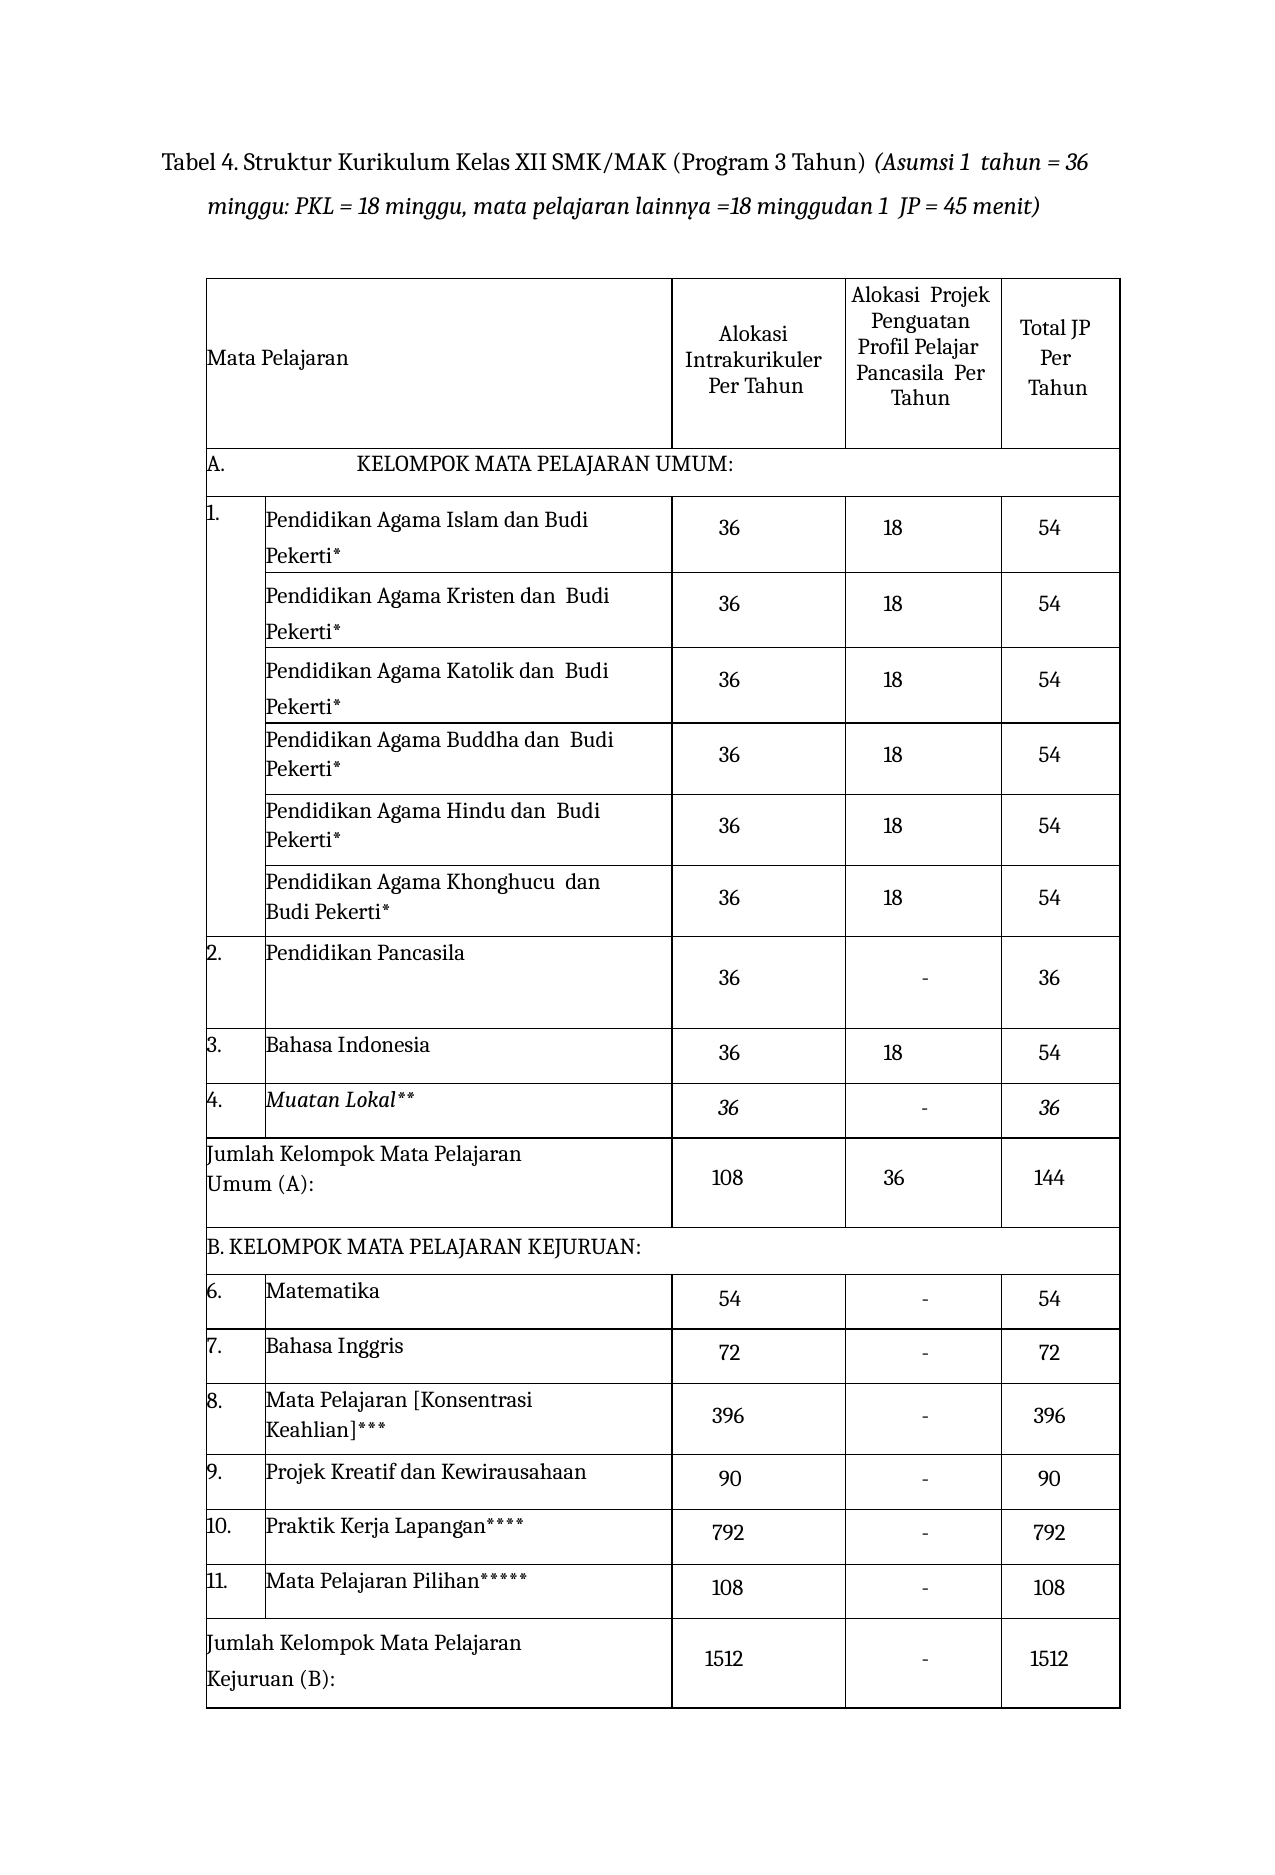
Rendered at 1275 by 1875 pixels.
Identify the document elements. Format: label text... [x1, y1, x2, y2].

table_cell Muatan Lokal** [266, 1084, 671, 1137]
table_cell 108 [673, 1139, 845, 1227]
table_cell 54 [1002, 1029, 1119, 1083]
table_cell Praktik Kerja Lapangan**** [266, 1510, 671, 1564]
table_cell - [846, 937, 1001, 1028]
table_cell 18 [846, 648, 1001, 722]
table_cell B. KELOMPOK MATA PELAJARAN KEJURUAN: [207, 1228, 1119, 1274]
table_cell Bahasa Inggris [266, 1330, 671, 1383]
table_cell 54 [1002, 795, 1119, 865]
table_cell Pendidikan Agama Katolik dan Budi Pekerti* [266, 648, 671, 722]
table_cell 36 [673, 937, 845, 1028]
table_cell 54 [1002, 724, 1119, 794]
table_cell 8. [207, 1384, 265, 1454]
table_cell Jumlah Kelompok Mata Pelajaran Umum (A): [207, 1139, 671, 1227]
table_cell Mata Pelajaran Pilihan***** [266, 1565, 671, 1618]
table_cell A. KELOMPOK MATA PELAJARAN UMUM: [207, 449, 1119, 496]
table_cell 54 [1002, 497, 1119, 572]
table_cell 18 [846, 573, 1001, 647]
table_cell 36 [673, 497, 845, 572]
table_cell Pendidikan Agama Kristen dan Budi Pekerti* [266, 573, 671, 647]
table_cell - [846, 1084, 1001, 1137]
table_cell 36 [673, 795, 845, 865]
table_cell 6. [207, 1275, 265, 1328]
table_cell - [846, 1275, 1001, 1328]
table_cell 90 [1002, 1455, 1119, 1509]
table_cell 36 [846, 1139, 1001, 1227]
table_cell 18 [846, 724, 1001, 794]
table_cell Matematika [266, 1275, 671, 1328]
table_cell Projek Kreatif dan Kewirausahaan [266, 1455, 671, 1509]
table_cell 36 [673, 1029, 845, 1083]
table_cell Jumlah Kelompok Mata Pelajaran Kejuruan (B): [207, 1619, 671, 1707]
table_cell 11. [207, 1565, 265, 1618]
table_cell 36 [673, 1084, 845, 1137]
table_cell 54 [1002, 648, 1119, 722]
table_cell 3. [207, 1029, 265, 1083]
table_cell 396 [1002, 1384, 1119, 1454]
table_cell 396 [673, 1384, 845, 1454]
table_cell 54 [673, 1275, 845, 1328]
table_cell 54 [1002, 1275, 1119, 1328]
table_cell - [846, 1565, 1001, 1618]
table_cell 792 [673, 1510, 845, 1564]
table_cell 4. [207, 1084, 265, 1137]
table_cell 1. [207, 497, 265, 936]
table_cell - [846, 1384, 1001, 1454]
table_cell 36 [673, 648, 845, 722]
table_cell - [846, 1510, 1001, 1564]
table_cell Pendidikan Agama Hindu dan Budi Pekerti* [266, 795, 671, 865]
table_cell 54 [1002, 573, 1119, 647]
table_cell Pendidikan Agama Buddha dan Budi Pekerti* [266, 724, 671, 794]
table_cell 36 [673, 724, 845, 794]
table_cell 18 [846, 497, 1001, 572]
table_cell 1512 [1002, 1619, 1119, 1707]
table_cell 36 [1002, 1084, 1119, 1137]
table_cell 18 [846, 1029, 1001, 1083]
table_header Alokasi Intrakurikuler Per Tahun [673, 279, 845, 448]
table_cell 90 [673, 1455, 845, 1509]
table_cell 2. [207, 937, 265, 1028]
table_cell Pendidikan Agama Khonghucu dan Budi Pekerti* [266, 866, 671, 936]
table_cell 72 [1002, 1330, 1119, 1383]
text_box Tabel 4. Struktur Kurikulum Kelas XII SMK/MAK (Program 3 Tahun) (Asumsi 1 tahun = 36 minggu: PKL = 18 minggu, mata pelajaran lainnya =18 minggudan 1 JP = 45 menit) [136, 129, 1113, 219]
table_cell 108 [1002, 1565, 1119, 1618]
table_header Total JP Per Tahun [1002, 279, 1119, 448]
table_cell Pendidikan Pancasila [266, 937, 671, 1028]
table_header Alokasi Projek Penguatan Profil Pelajar Pancasila Per Tahun [846, 279, 1001, 448]
table_cell 72 [673, 1330, 845, 1383]
table_cell 36 [673, 573, 845, 647]
table_cell - [846, 1619, 1001, 1707]
table_cell Mata Pelajaran [Konsentrasi Keahlian]*** [266, 1384, 671, 1454]
table_cell 7. [207, 1330, 265, 1383]
table_cell 18 [846, 866, 1001, 936]
table_cell 36 [673, 866, 845, 936]
table_cell - [846, 1455, 1001, 1509]
table_header Mata Pelajaran [207, 279, 671, 448]
table_cell Pendidikan Agama Islam dan Budi Pekerti* [266, 497, 671, 572]
table_cell 108 [673, 1565, 845, 1618]
table_cell 18 [846, 795, 1001, 865]
table_cell 54 [1002, 866, 1119, 936]
table_cell Bahasa Indonesia [266, 1029, 671, 1083]
table_cell 792 [1002, 1510, 1119, 1564]
table_cell 10. [207, 1510, 265, 1564]
table_cell - [846, 1330, 1001, 1383]
table_cell 144 [1002, 1139, 1119, 1227]
table_cell 1512 [673, 1619, 845, 1707]
table_cell 9. [207, 1455, 265, 1509]
table_cell 36 [1002, 937, 1119, 1028]
